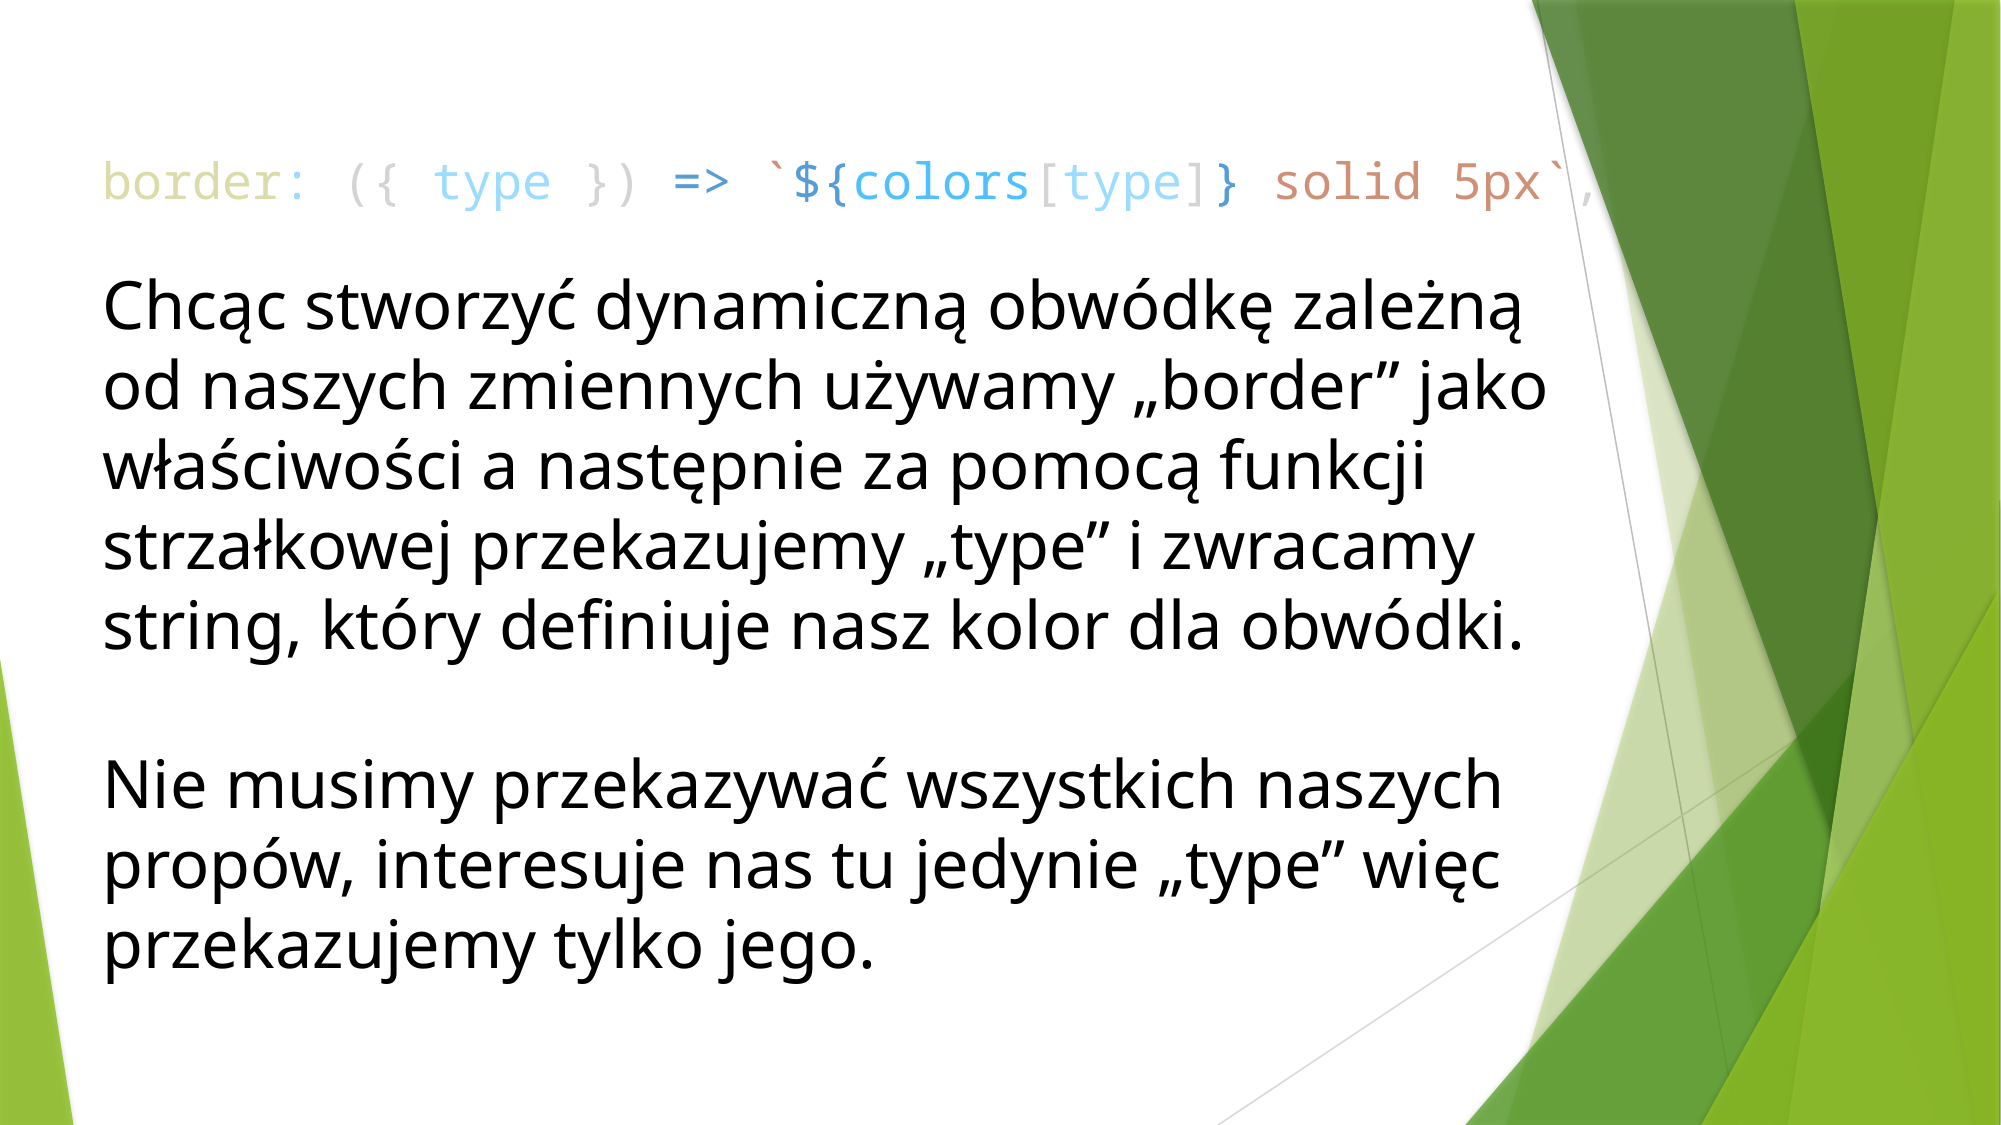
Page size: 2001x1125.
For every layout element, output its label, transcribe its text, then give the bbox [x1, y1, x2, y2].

text_box border: ({ type }) => `${colors[type]} solid 5px`, [87, 141, 1937, 217]
text_box Chcąc stworzyć dynamiczną obwódkę zależną od naszych zmiennych używamy „border” jako właściwości a następnie za pomocą funkcji strzałkowej przekazujemy „type” i zwracamy string, który definiuje nasz kolor dla obwódki. Nie musimy przekazywać wszystkich naszych propów, interesuje nas tu jedynie „type” więc przekazujemy tylko jego. [87, 255, 1569, 990]
